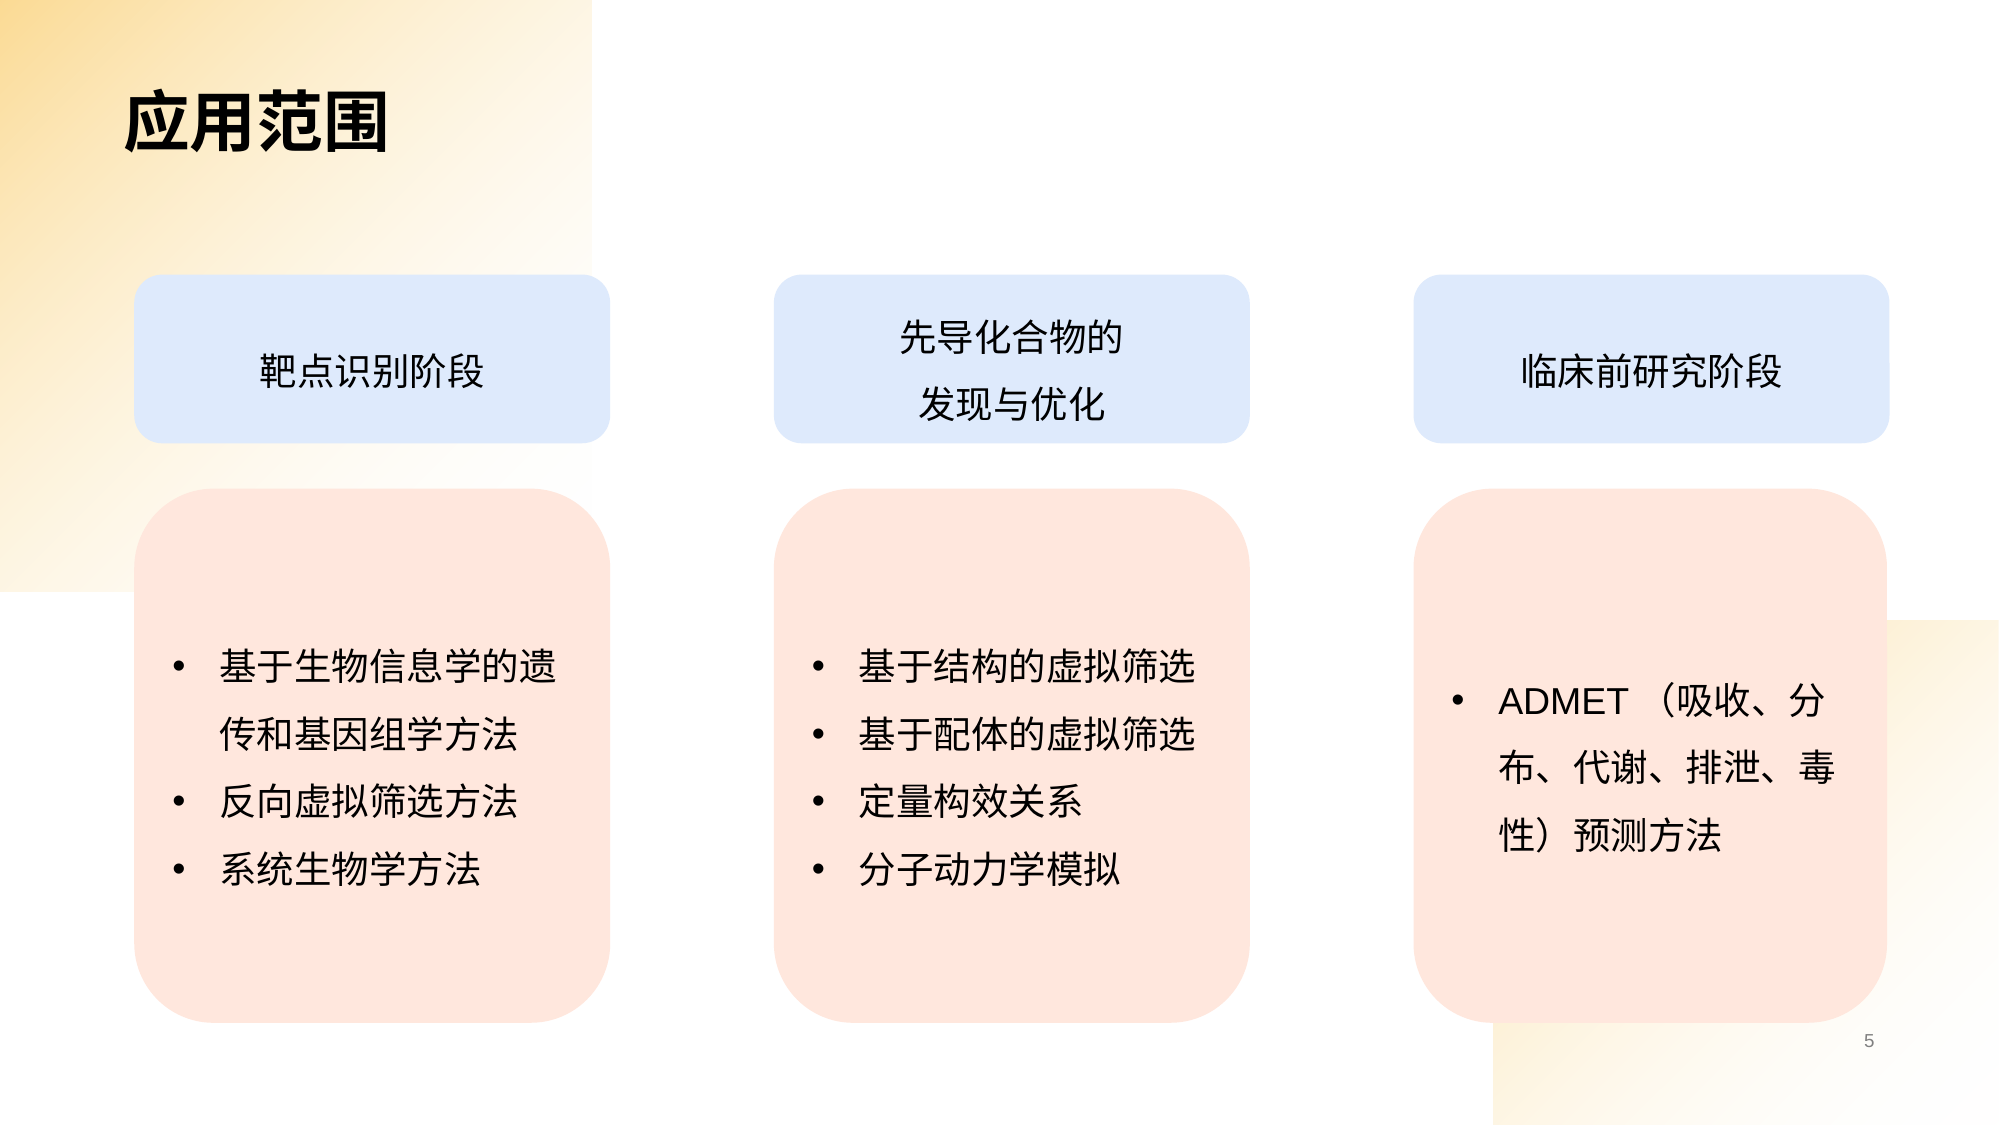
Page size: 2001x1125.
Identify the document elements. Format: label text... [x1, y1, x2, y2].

title 应用范围 [108, 0, 1890, 169]
text_box 先导化合物的 发现与优化 [772, 273, 1251, 445]
text_box 基于结构的虚拟筛选 基于配体的虚拟筛选 定量构效关系 分子动力学模拟 [772, 487, 1251, 1024]
text_box 靶点识别阶段 [133, 273, 612, 445]
text_box ADMET（吸收、分布、代谢、排泄、毒性）预测方法 [1412, 487, 1889, 1024]
text_box 临床前研究阶段 [1412, 273, 1891, 445]
slide_number 5 [1471, 1022, 1890, 1057]
text_box 基于生物信息学的遗传和基因组学方法 反向虚拟筛选方法 系统生物学方法 [133, 487, 612, 1024]
